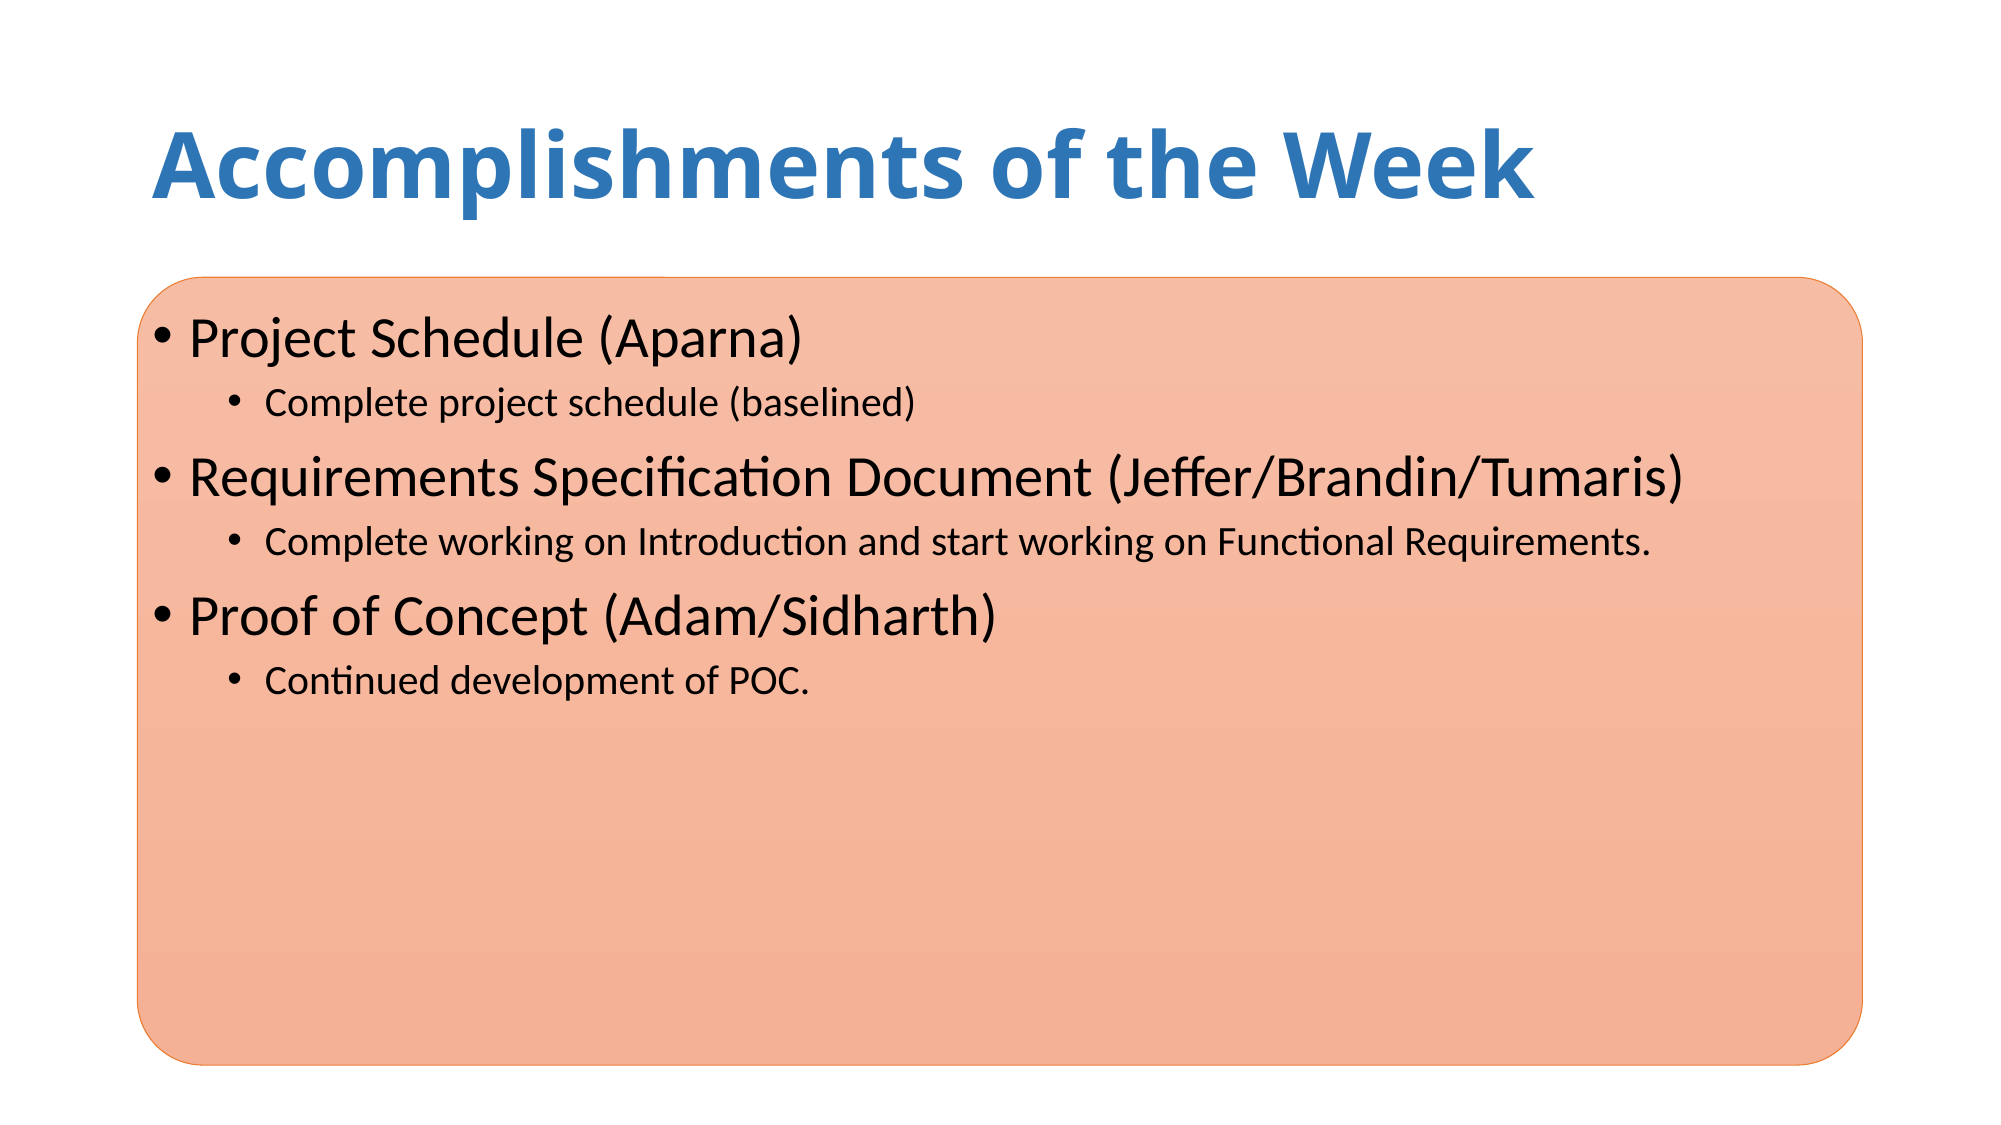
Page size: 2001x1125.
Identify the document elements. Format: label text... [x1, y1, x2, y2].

title Accomplishments of the Week [137, 59, 1863, 278]
text_box [153, 276, 1847, 299]
list Project Schedule (Aparna) Complete project schedule (baselined) Requirements Specification Document (Jeffer/Brandin/Tumaris) Complete working on Introduction and start working on Functional Requirements. Proof of Concept (Adam/Sidharth) Continued development of POC. [137, 299, 1863, 1066]
